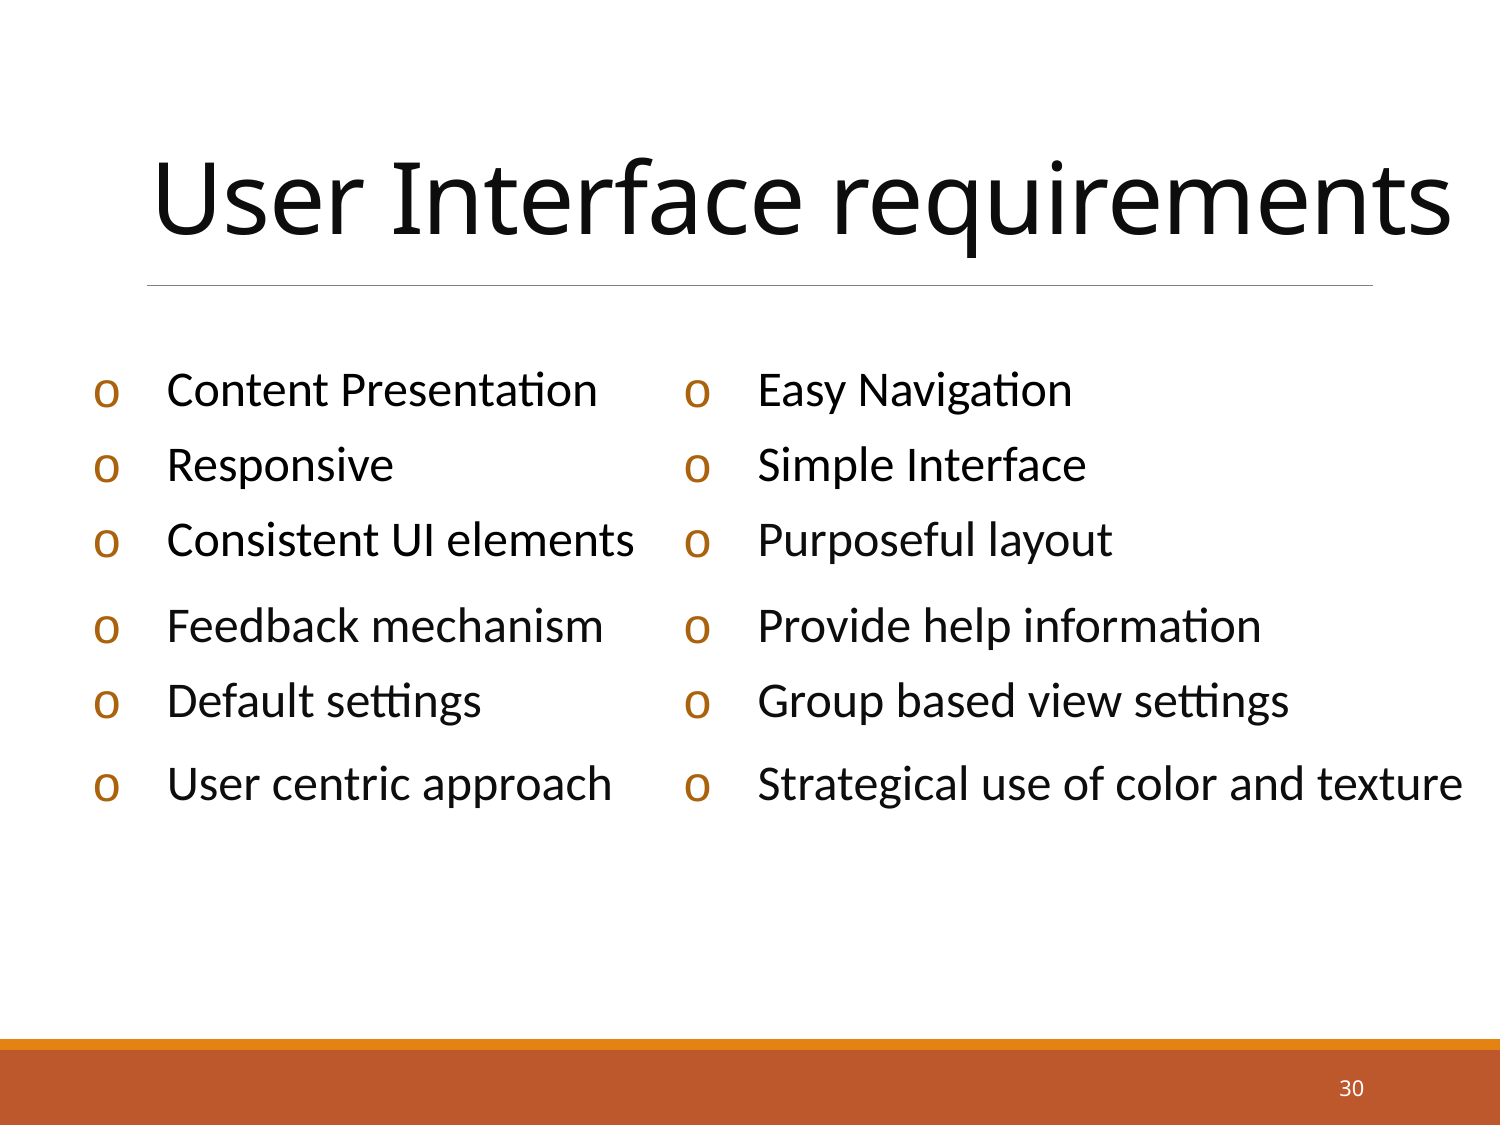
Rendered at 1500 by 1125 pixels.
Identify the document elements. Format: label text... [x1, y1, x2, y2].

slide_number 30 [1217, 1059, 1380, 1120]
table_header Content Presentation [77, 362, 668, 437]
table_cell Provide help information [668, 598, 1500, 673]
table_header Easy Navigation [668, 362, 1500, 437]
table_cell Group based view settings [668, 673, 1500, 755]
table_cell Strategical use of color and texture [668, 755, 1500, 890]
table_cell Consistent UI elements [77, 512, 668, 598]
table_cell Simple Interface [668, 437, 1500, 512]
table_cell Responsive [77, 437, 668, 512]
table_cell Feedback mechanism [77, 598, 668, 673]
title User Interface requirements [147, 110, 1500, 298]
table_cell Default settings [77, 673, 668, 755]
table_cell User centric approach [77, 755, 668, 890]
table_cell Purposeful layout [668, 512, 1500, 598]
